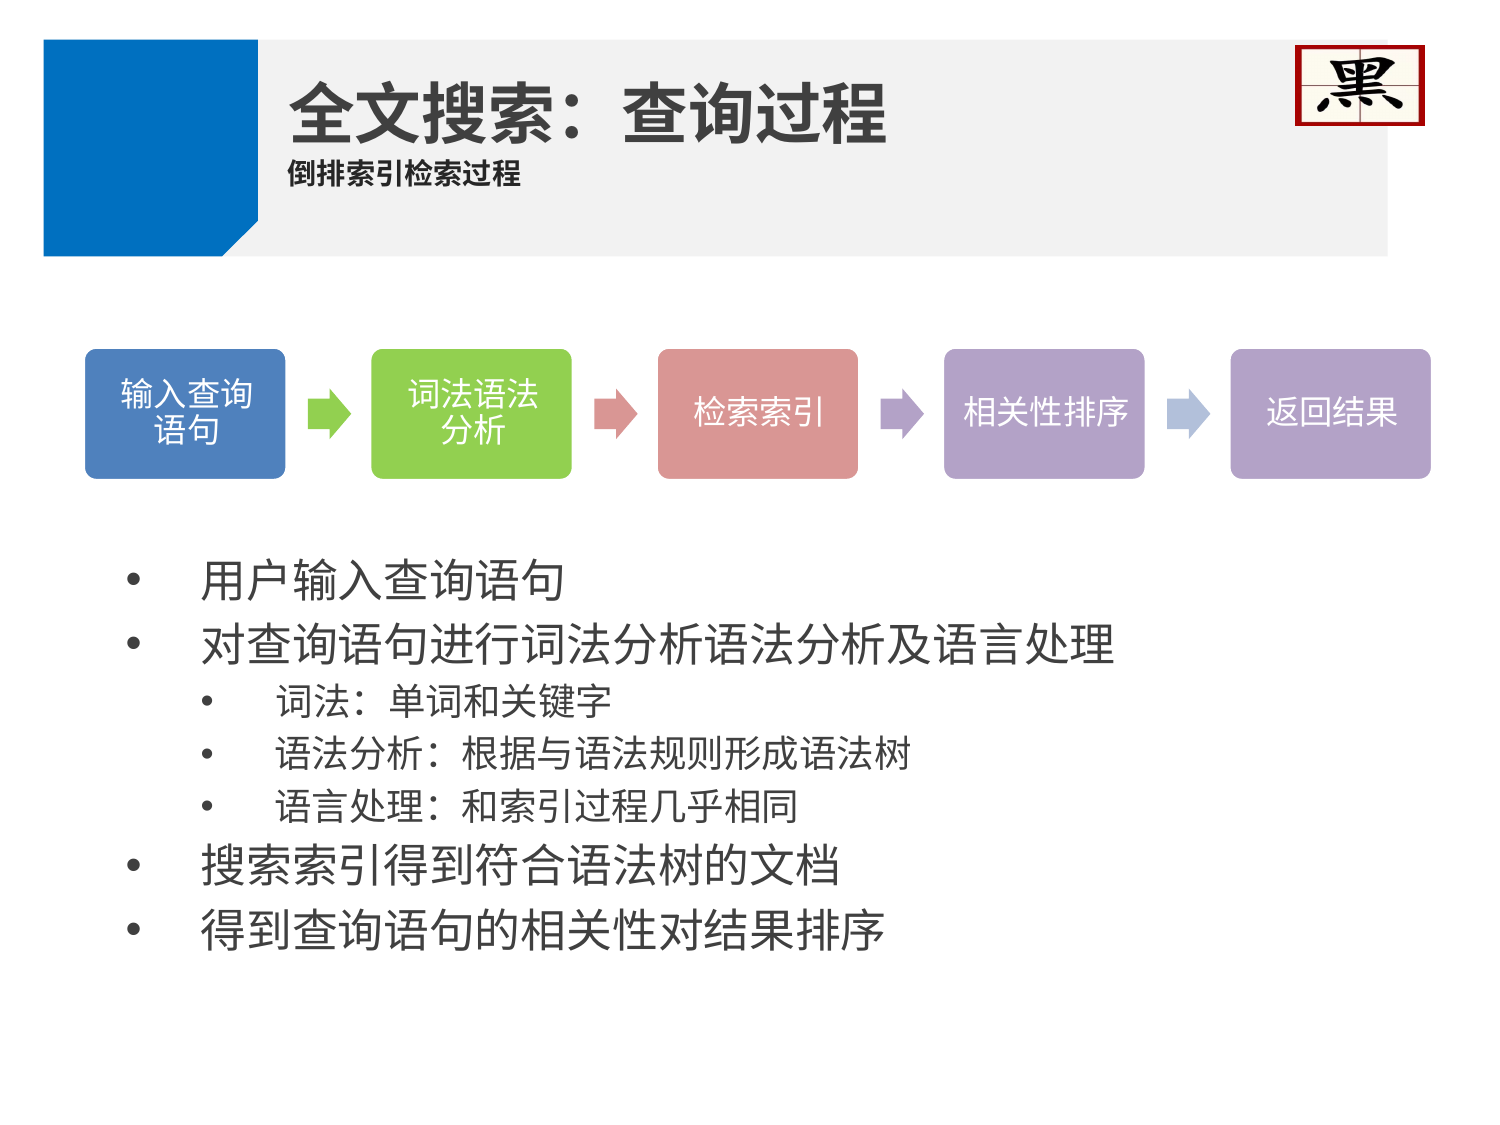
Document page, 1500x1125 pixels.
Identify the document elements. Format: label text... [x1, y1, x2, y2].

text_box 全文搜索：查询过程 [273, 24, 1371, 159]
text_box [82, 225, 1435, 603]
picture [1371, 45, 1425, 126]
text_box 倒排索引检索过程 [272, 147, 1369, 198]
text_box 用户输入查询语句 对查询语句进行词法分析语法分析及语言处理 词法：单词和关键字 语法分析：根据与语法规则形成语法树 语言处理：和索引过程几乎相同 搜索索引得到符合语法树的文档 得到查询语句的相关性对结果排序 [110, 544, 1461, 1125]
